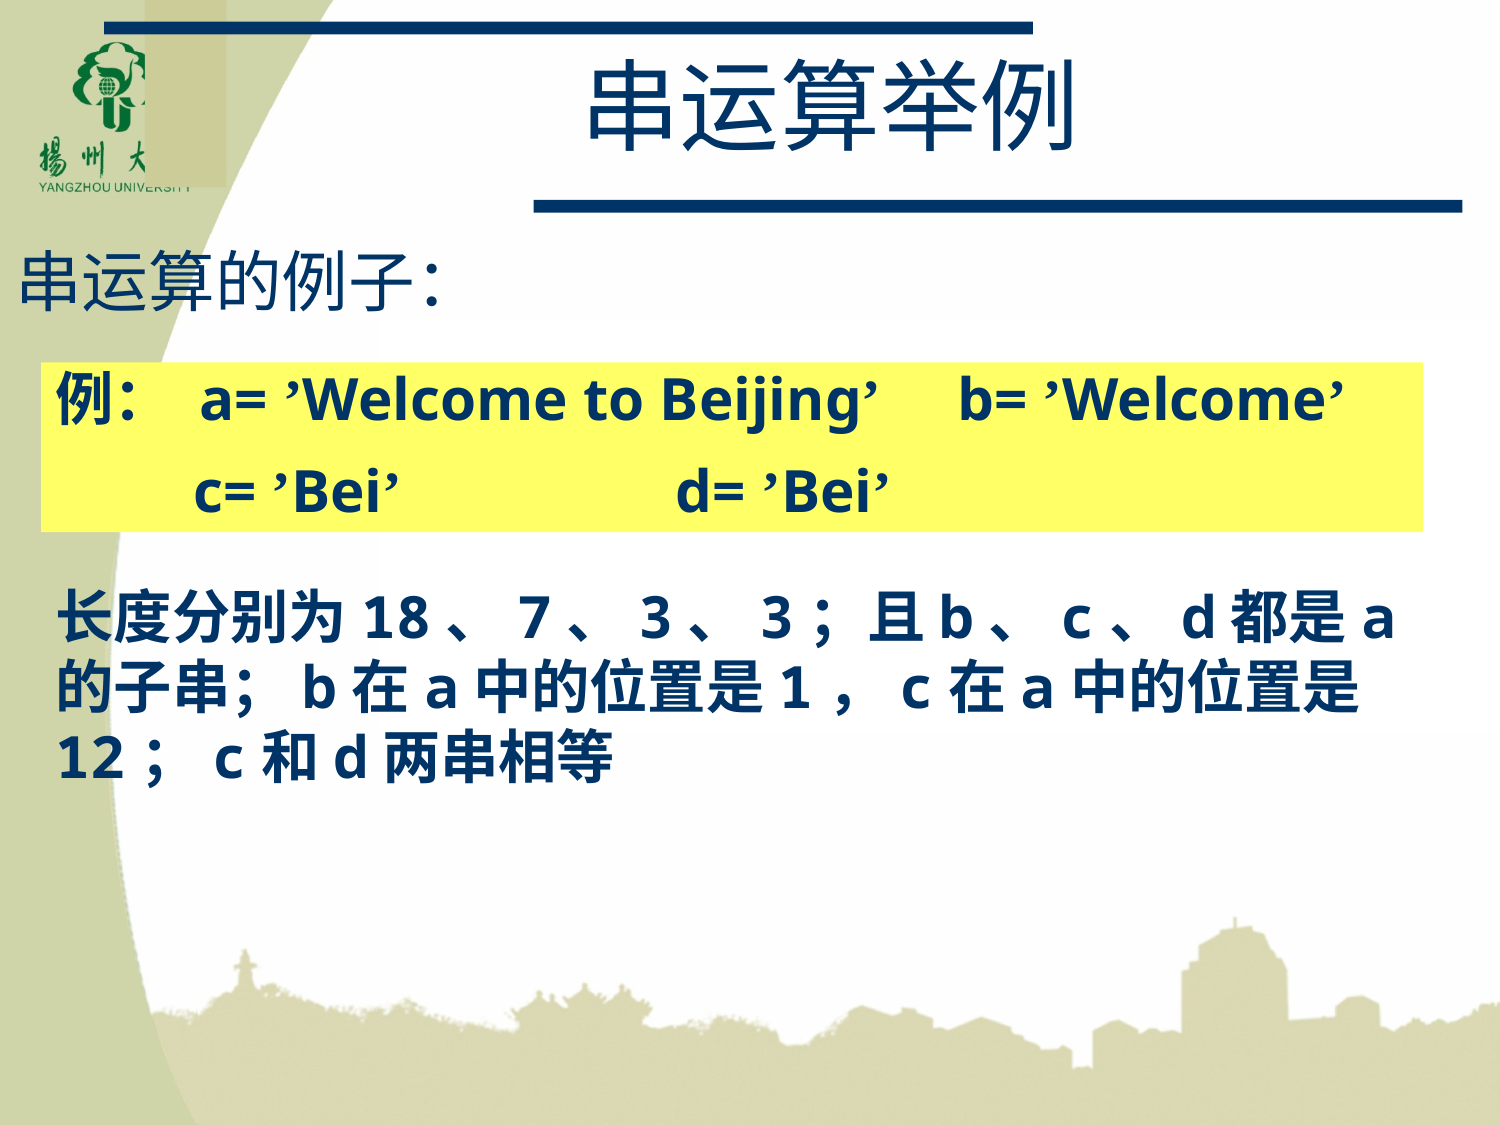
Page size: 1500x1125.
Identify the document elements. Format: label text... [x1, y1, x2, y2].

picture [0, 0, 1500, 1125]
text_box 例： a= ’Welcome to Beijing’ b= ’Welcome’ c= ’Bei’ d= ’Bei’ [41, 362, 1424, 533]
title 串运算举例 [224, 37, 1436, 188]
list 串运算的例子： [0, 231, 1471, 1001]
text_box 长度分别为18、7、3、3；且b、c、d都是a的子串；b在a中的位置是1，c在a中的位置是12；c和d两串相等 [41, 572, 1429, 798]
